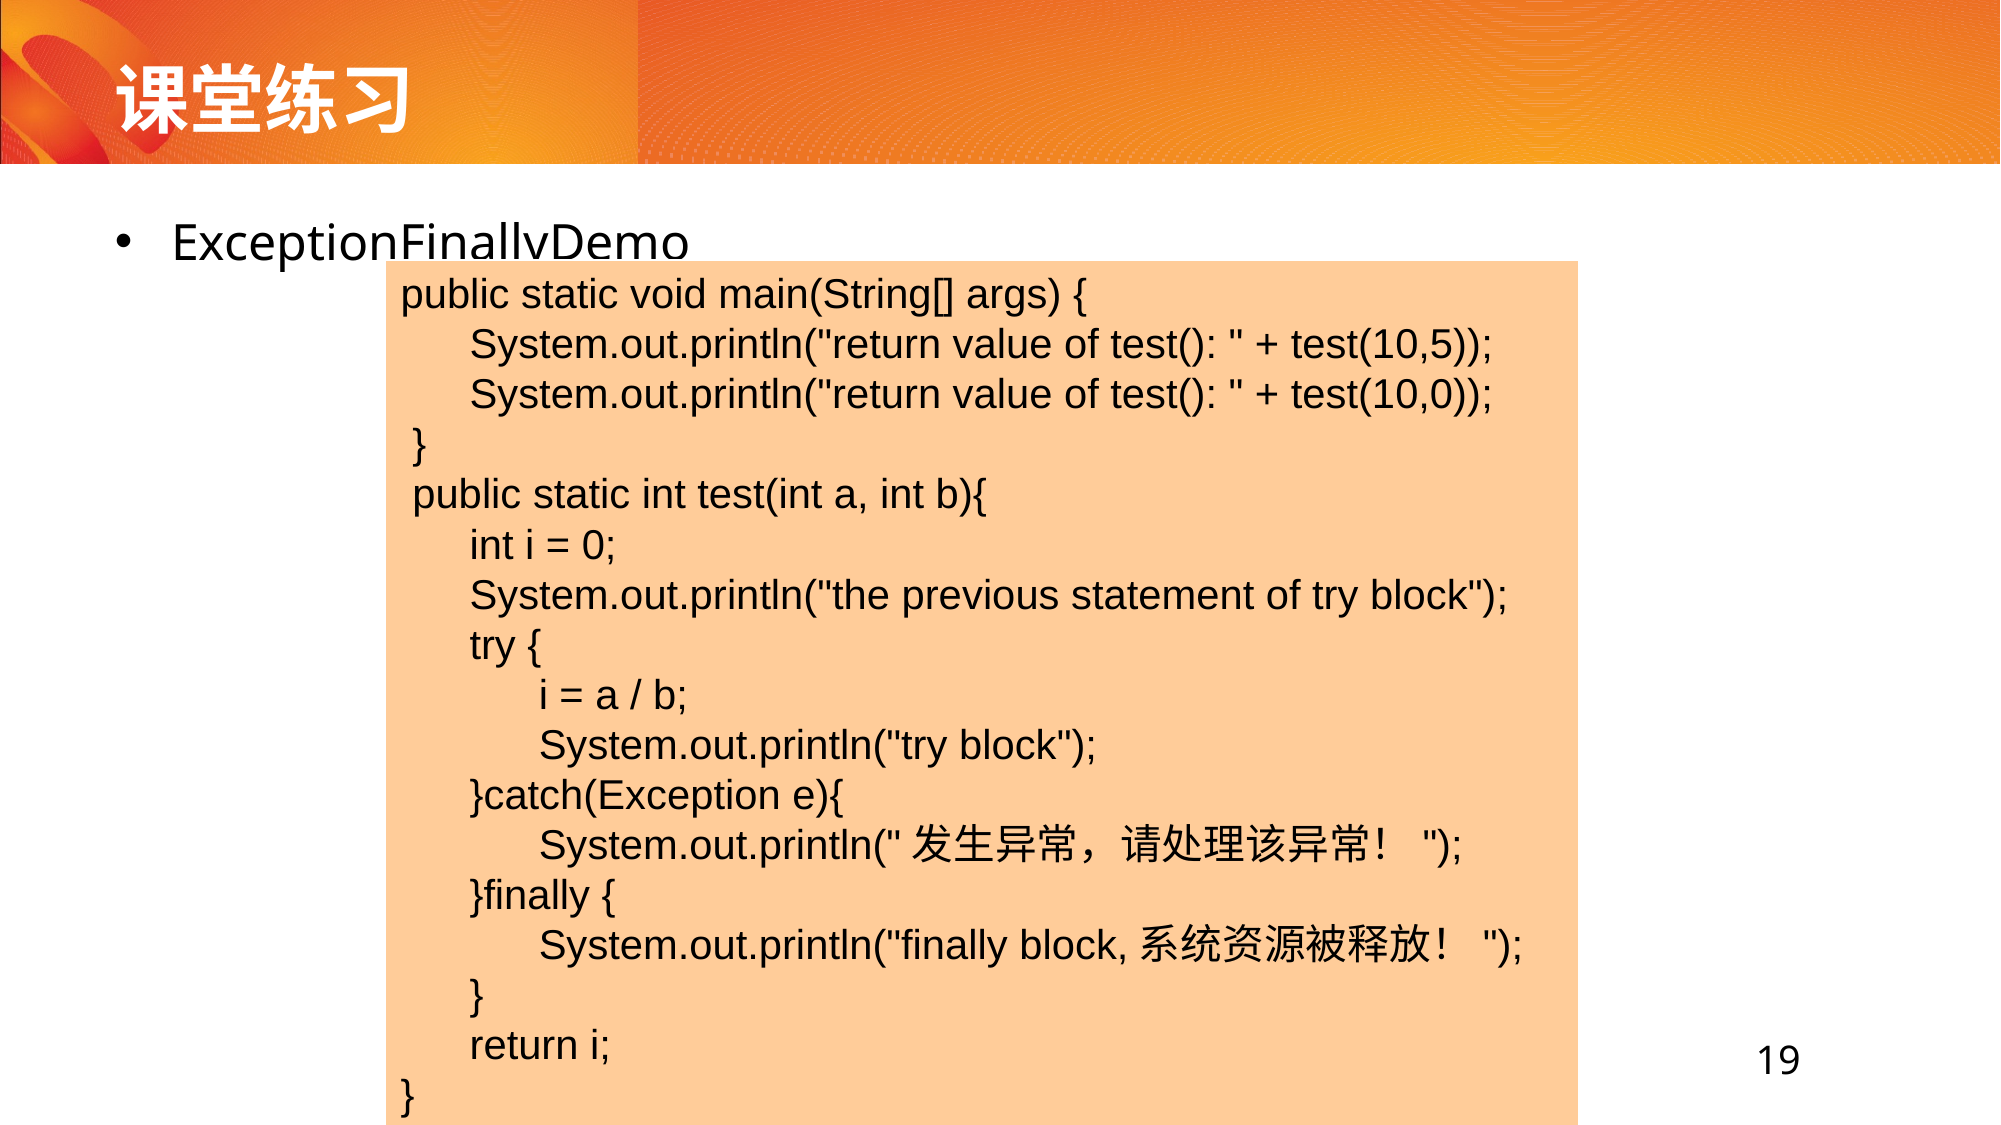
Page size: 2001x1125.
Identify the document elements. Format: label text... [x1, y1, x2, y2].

text_box public static void main(String[] args) { System.out.println("return value of test(): " + test(10,5)); System.out.println("return value of test(): " + test(10,0)); } public static int test(int a, int b){ int i = 0; System.out.println("the previous statement of try block"); try { i = a / b; System.out.println("try block"); }catch(Exception e){ System.out.println("发生异常，请处理该异常！"); }finally { System.out.println("finally block,系统资源被释放！"); } return i; } [385, 259, 1579, 1125]
list ExceptionFinallyDemo [99, 190, 1900, 1005]
picture [0, 0, 2000, 164]
title 课堂练习 [99, 45, 1900, 167]
